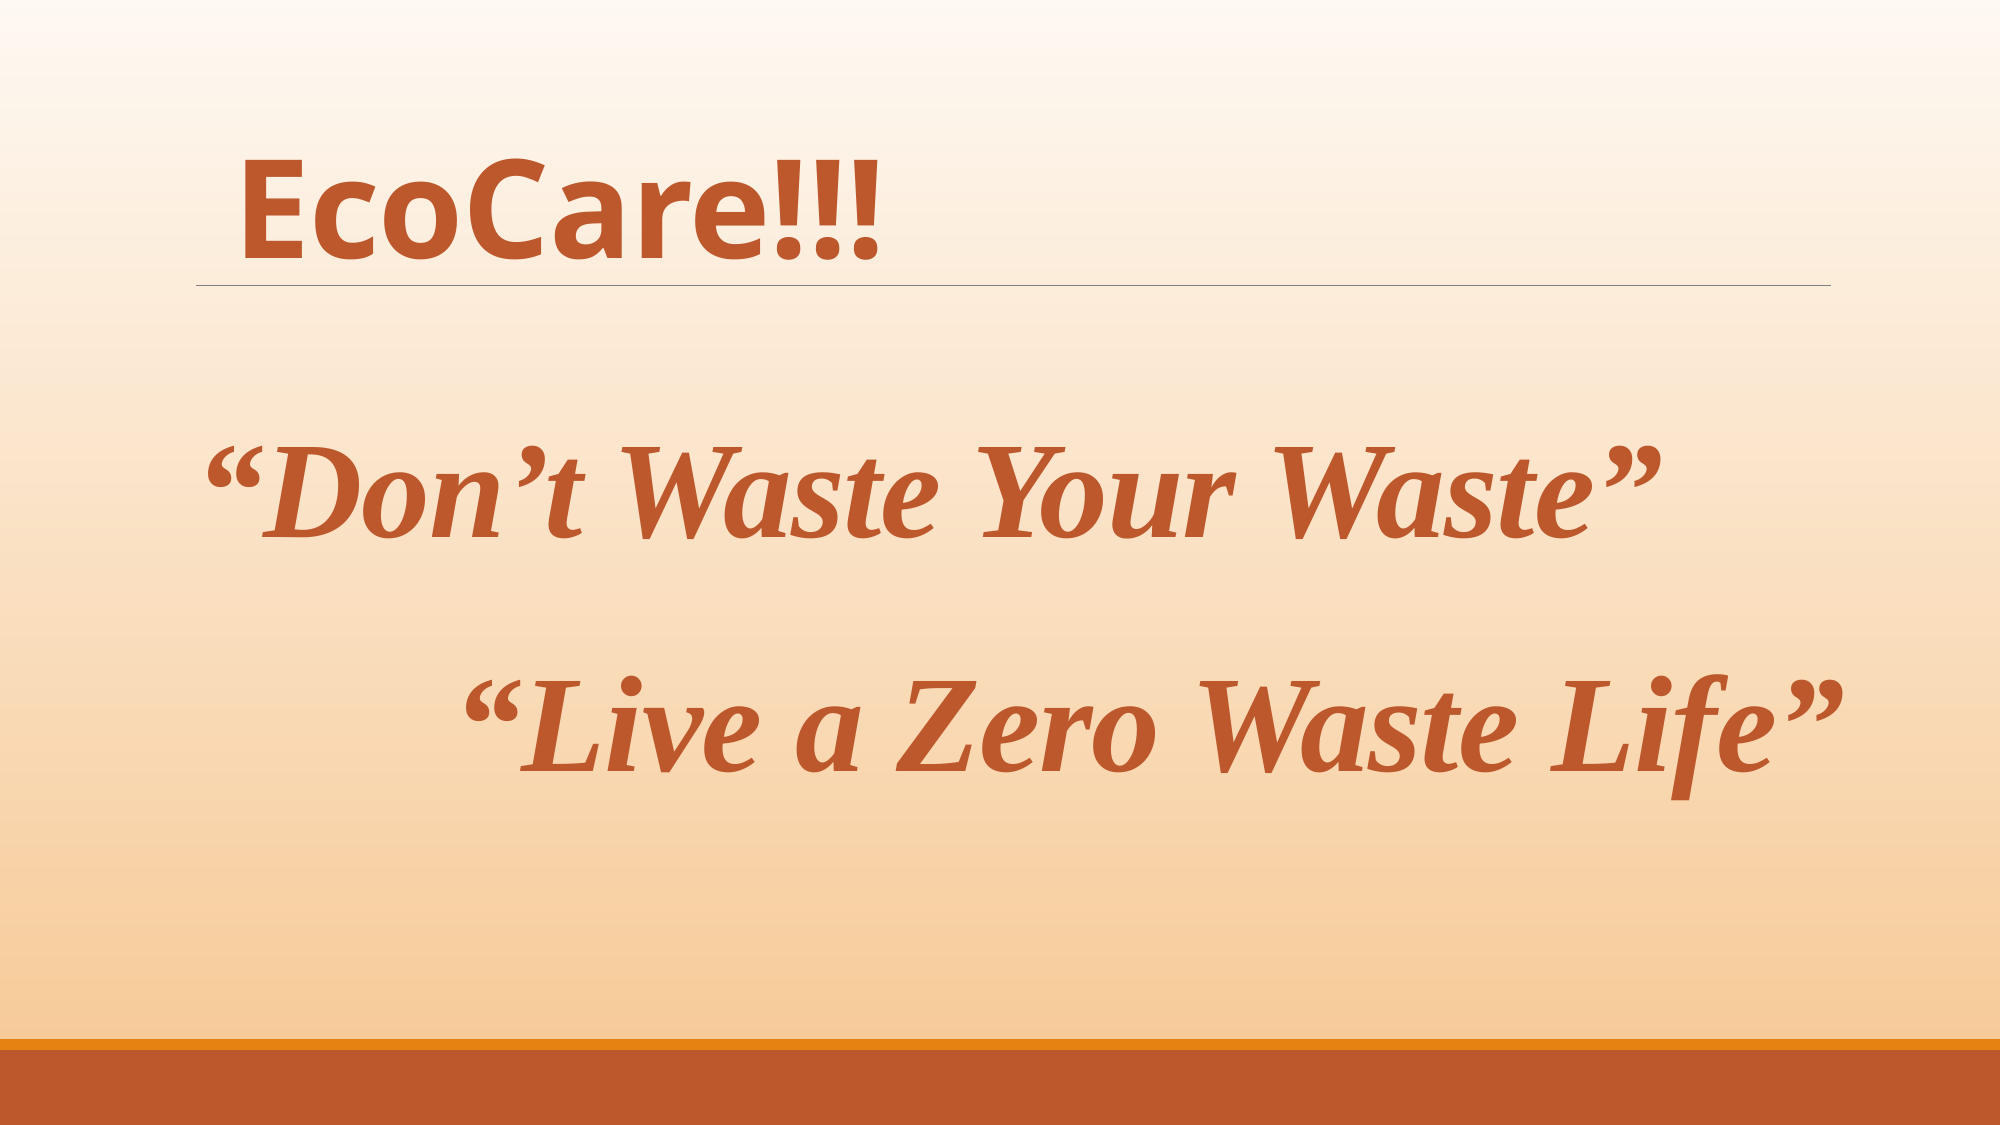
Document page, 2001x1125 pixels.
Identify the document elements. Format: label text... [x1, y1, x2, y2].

text_box “Live a Zero Waste Life” [438, 568, 1877, 807]
text_box “Don’t Waste Your Waste” [179, 335, 1767, 574]
text_box EcoCare!!! [218, 56, 1511, 295]
